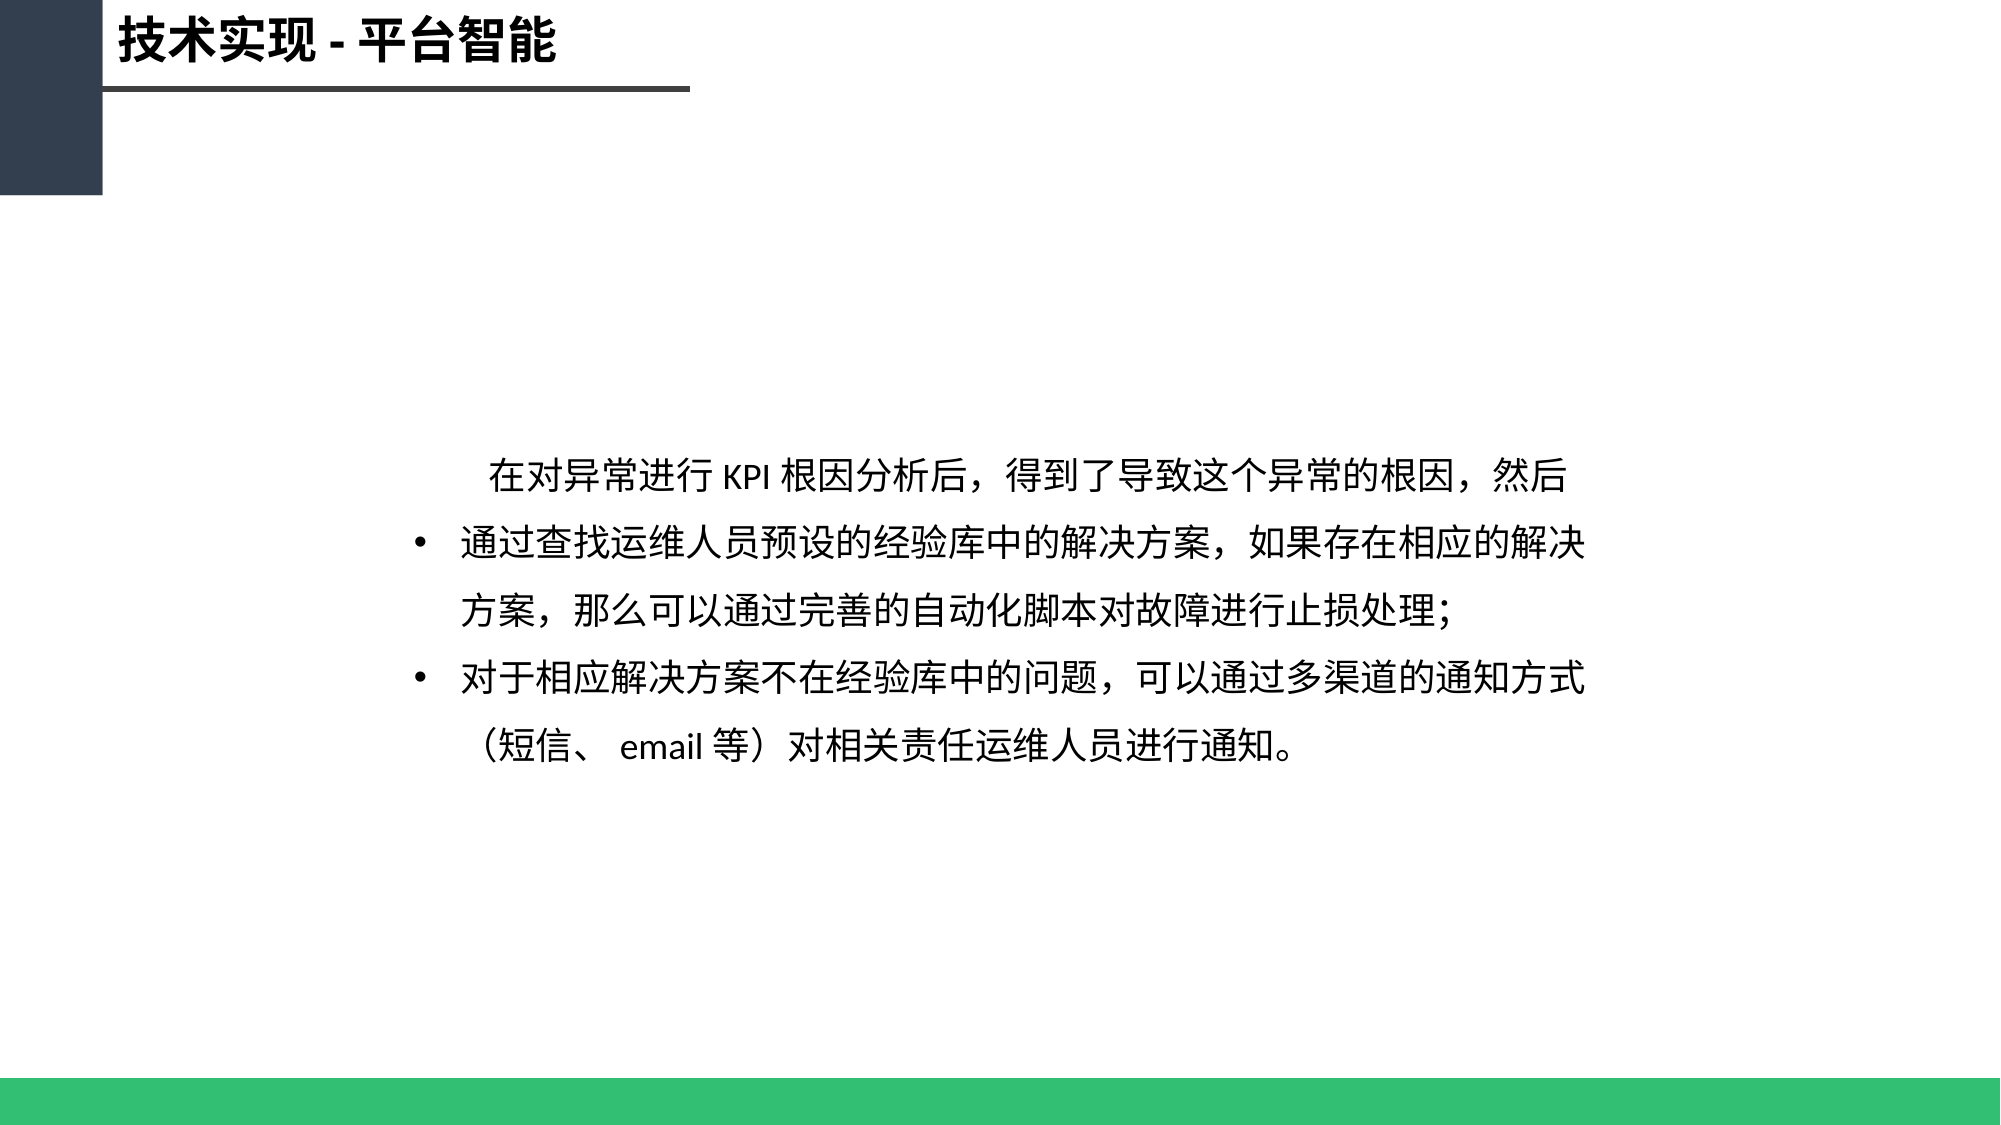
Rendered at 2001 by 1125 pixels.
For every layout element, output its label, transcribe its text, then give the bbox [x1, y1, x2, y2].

text_box [0, 0, 103, 196]
text_box 技术实现-平台智能 [102, 1, 718, 77]
text_box 在对异常进行KPI根因分析后，得到了导致这个异常的根因，然后 通过查找运维人员预设的经验库中的解决方案，如果存在相应的解决方案，那么可以通过完善的自动化脚本对故障进行止损处理； 对于相应解决方案不在经验库中的问题，可以通过多渠道的通知方式（短信、email等）对相关责任运维人员进行通知。 [399, 421, 1614, 775]
text_box [0, 1077, 2000, 1125]
